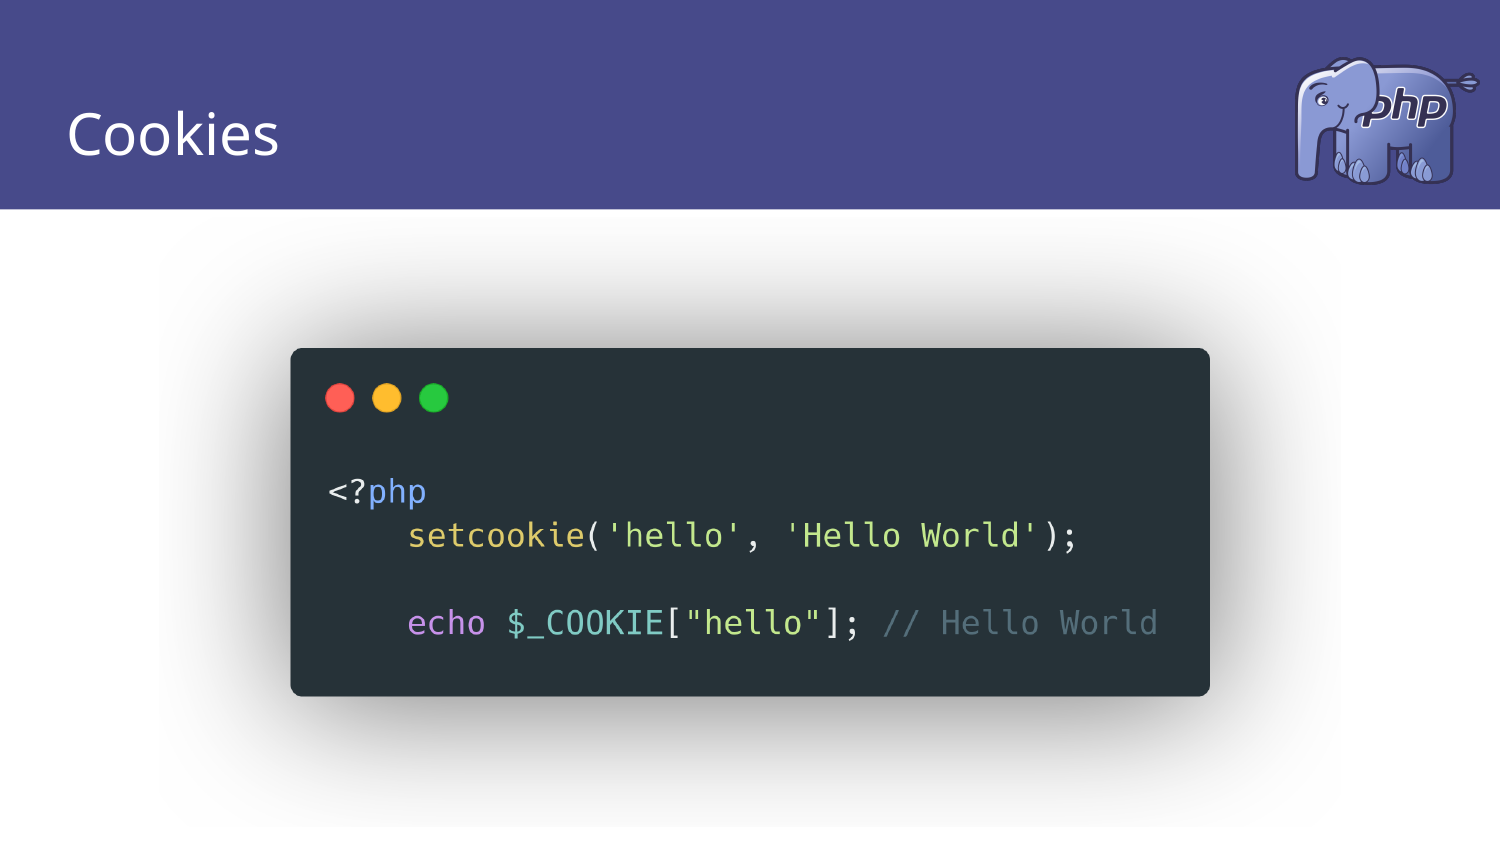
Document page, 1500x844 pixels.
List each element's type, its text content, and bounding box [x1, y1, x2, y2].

picture [159, 217, 1341, 827]
picture [1295, 57, 1480, 185]
title Cookies [51, 82, 1279, 185]
